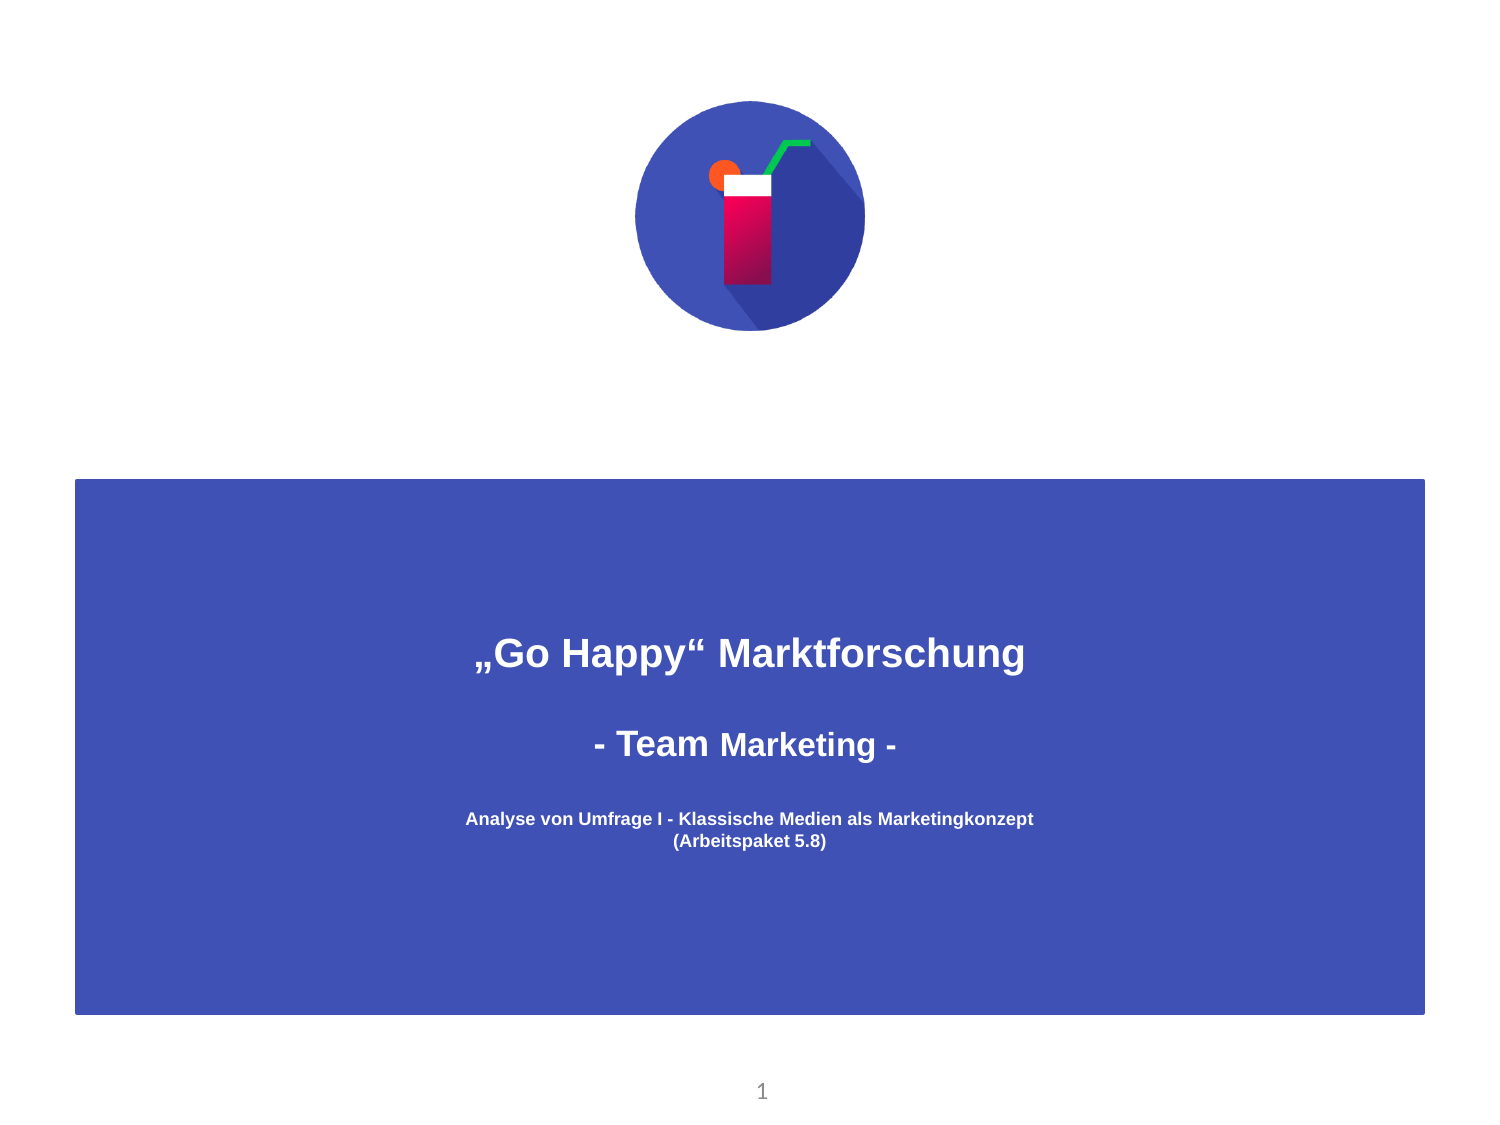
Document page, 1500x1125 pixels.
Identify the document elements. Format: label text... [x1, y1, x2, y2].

text_box [75, 860, 1425, 1015]
slide_number 1 [688, 1059, 784, 1120]
title „Go Happy“ Marktforschung - Team Marketing - Analyse von Umfrage I - Klassische Medien als Marketingkonzept (Arbeitspaket 5.8) [0, 618, 1500, 860]
picture [635, 101, 865, 331]
text_box [75, 479, 1425, 618]
